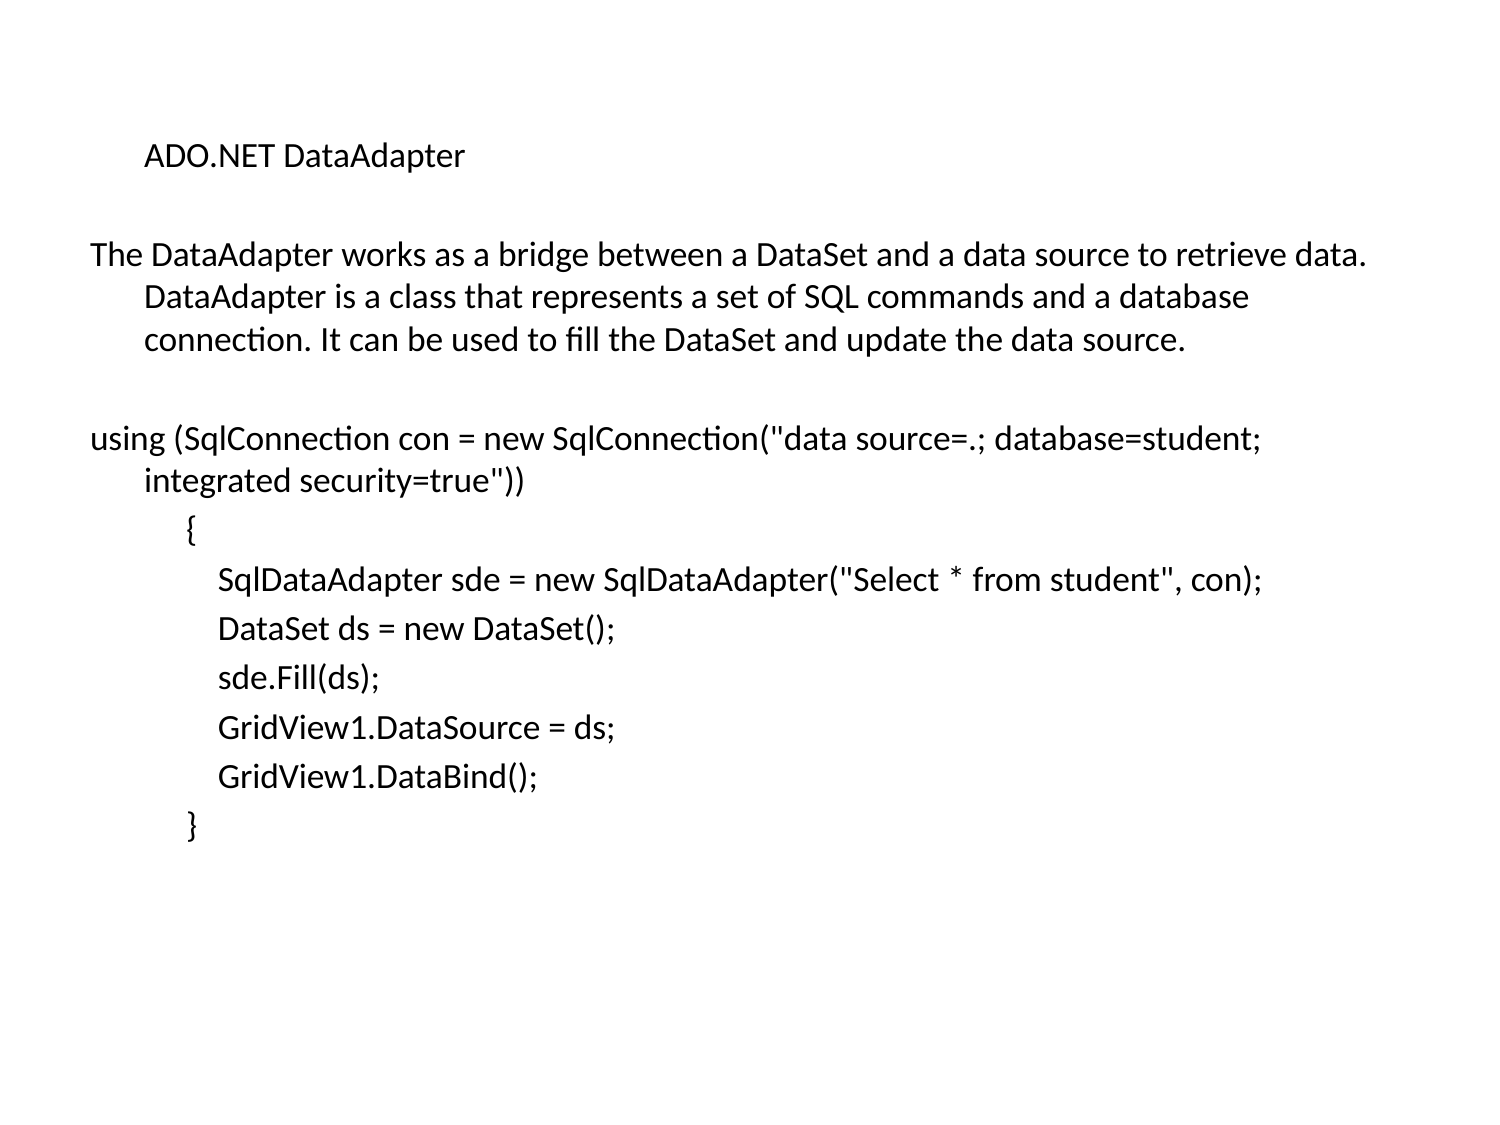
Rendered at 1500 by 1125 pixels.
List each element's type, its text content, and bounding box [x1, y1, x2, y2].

list ADO.NET DataAdapter The DataAdapter works as a bridge between a DataSet and a data source to retrieve data. DataAdapter is a class that represents a set of SQL commands and a database connection. It can be used to fill the DataSet and update the data source. using (SqlConnection con = new SqlConnection("data source=.; database=student; integrated security=true")) { SqlDataAdapter sde = new SqlDataAdapter("Select * from student", con); DataSet ds = new DataSet(); sde.Fill(ds); GridView1.DataSource = ds; GridView1.DataBind(); } [75, 125, 1425, 868]
